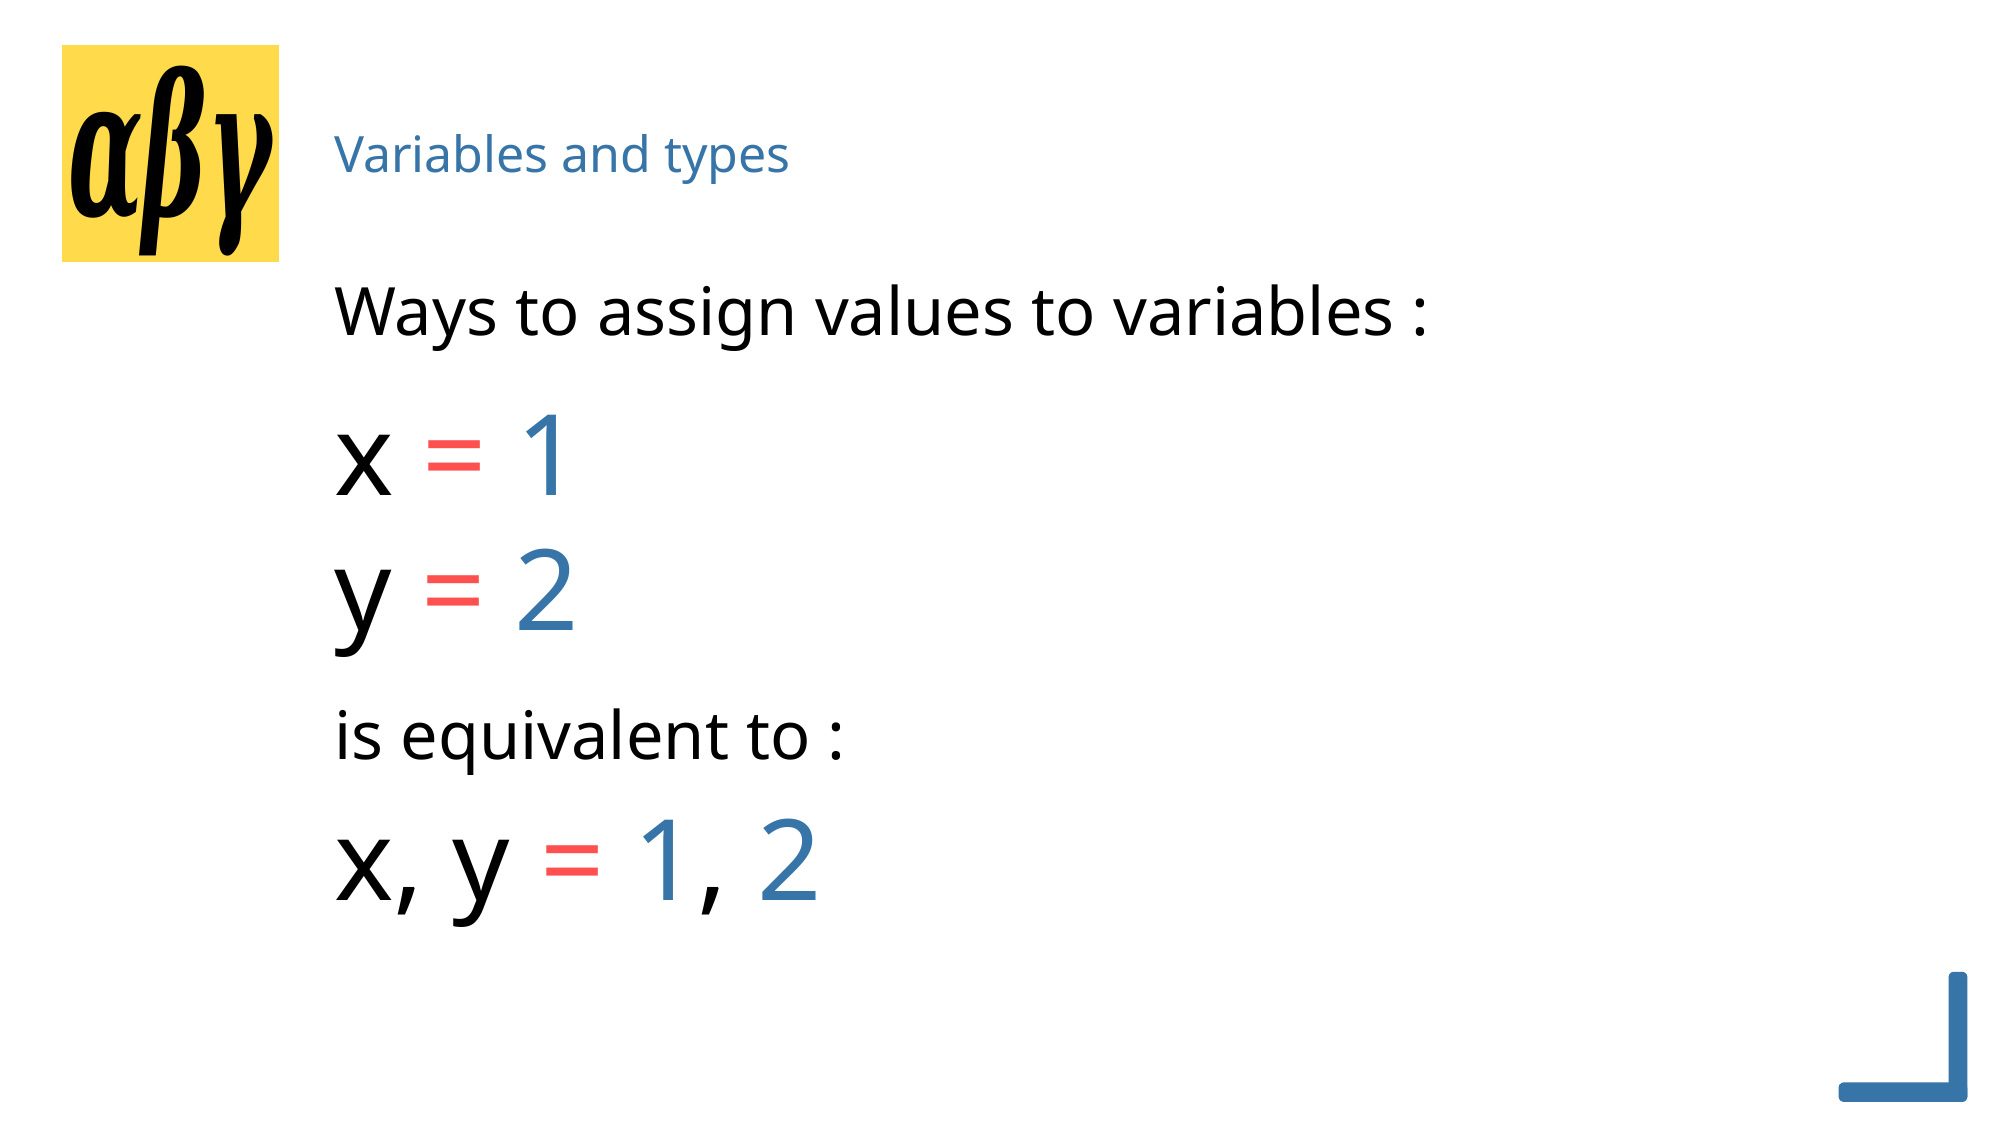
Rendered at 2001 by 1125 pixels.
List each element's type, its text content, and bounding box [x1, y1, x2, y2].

text_box is equivalent to : [319, 685, 1748, 780]
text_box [1841, 974, 1965, 1099]
text_box x = 1 y = 2 x, y = 1, 2 [319, 375, 1343, 685]
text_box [62, 45, 982, 262]
text_box x = 1 y = 2 x, y = 1, 2 [319, 780, 1343, 931]
text_box Ways to assign values to variables : [319, 261, 1748, 357]
